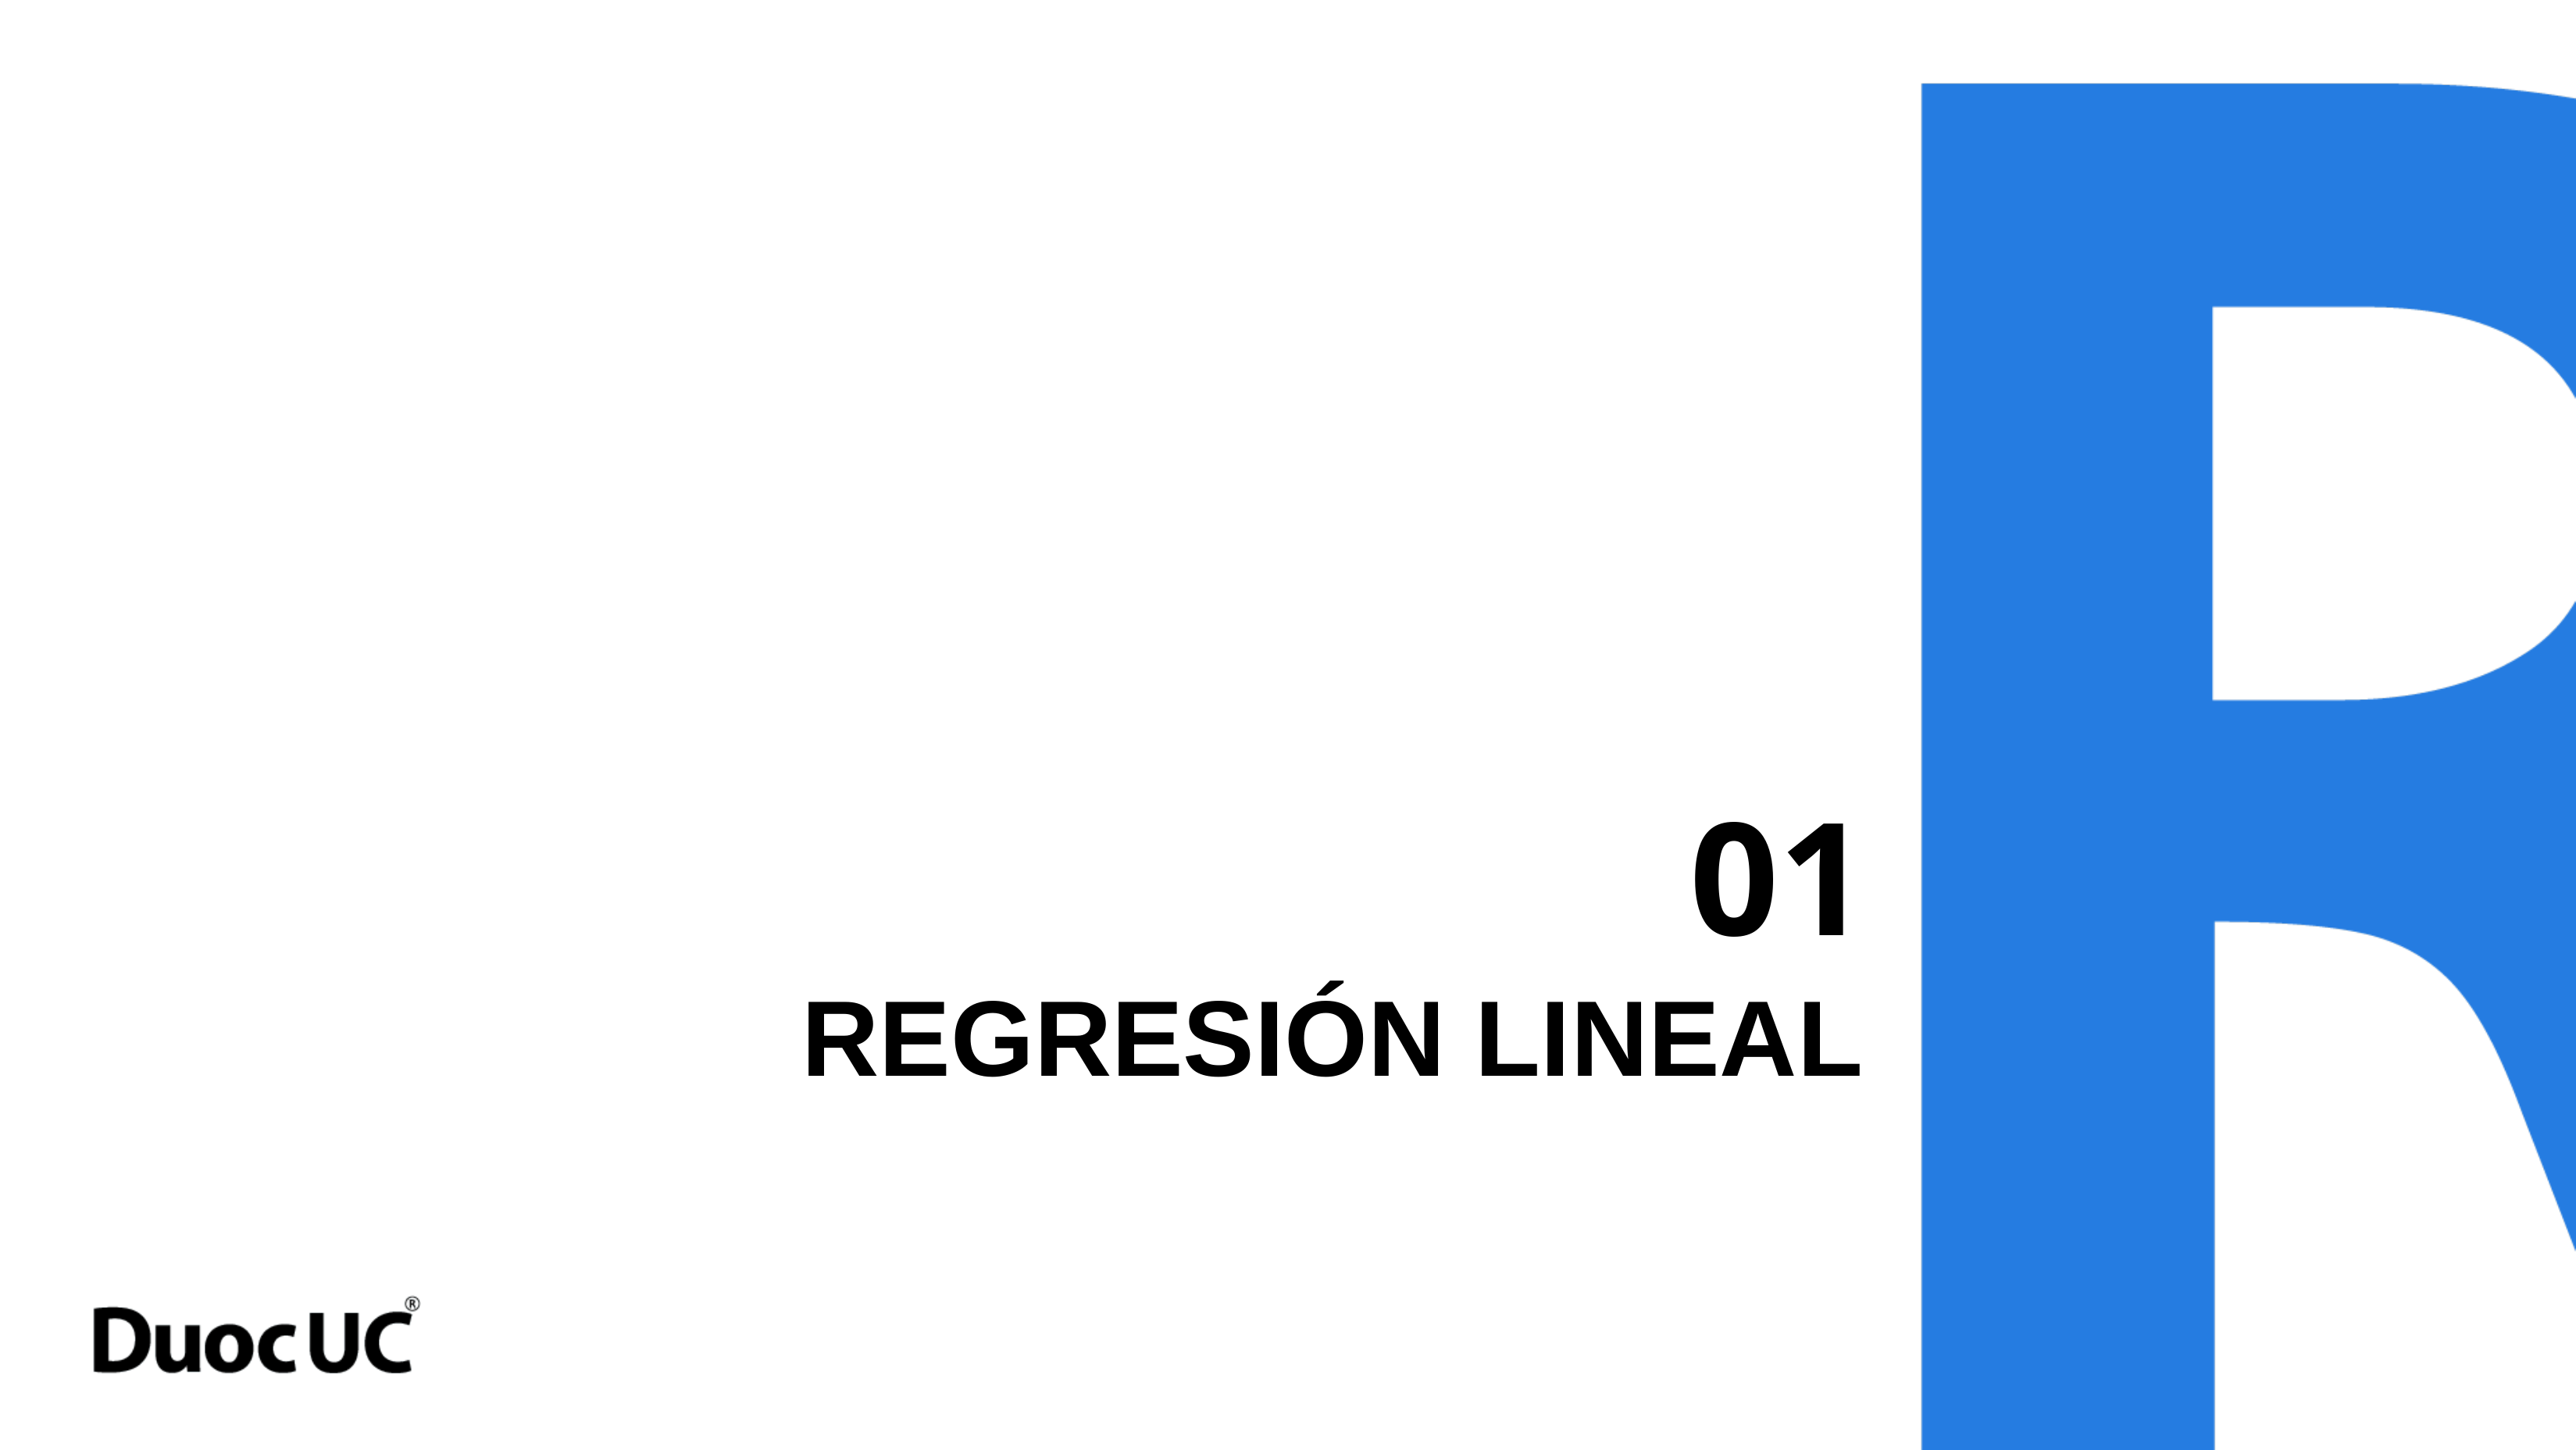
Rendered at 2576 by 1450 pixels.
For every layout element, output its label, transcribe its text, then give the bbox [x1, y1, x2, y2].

title REGRESIÓN LINEAL [565, 969, 1864, 1099]
text_box 01 [1624, 779, 1869, 967]
picture [0, 0, 2576, 1450]
